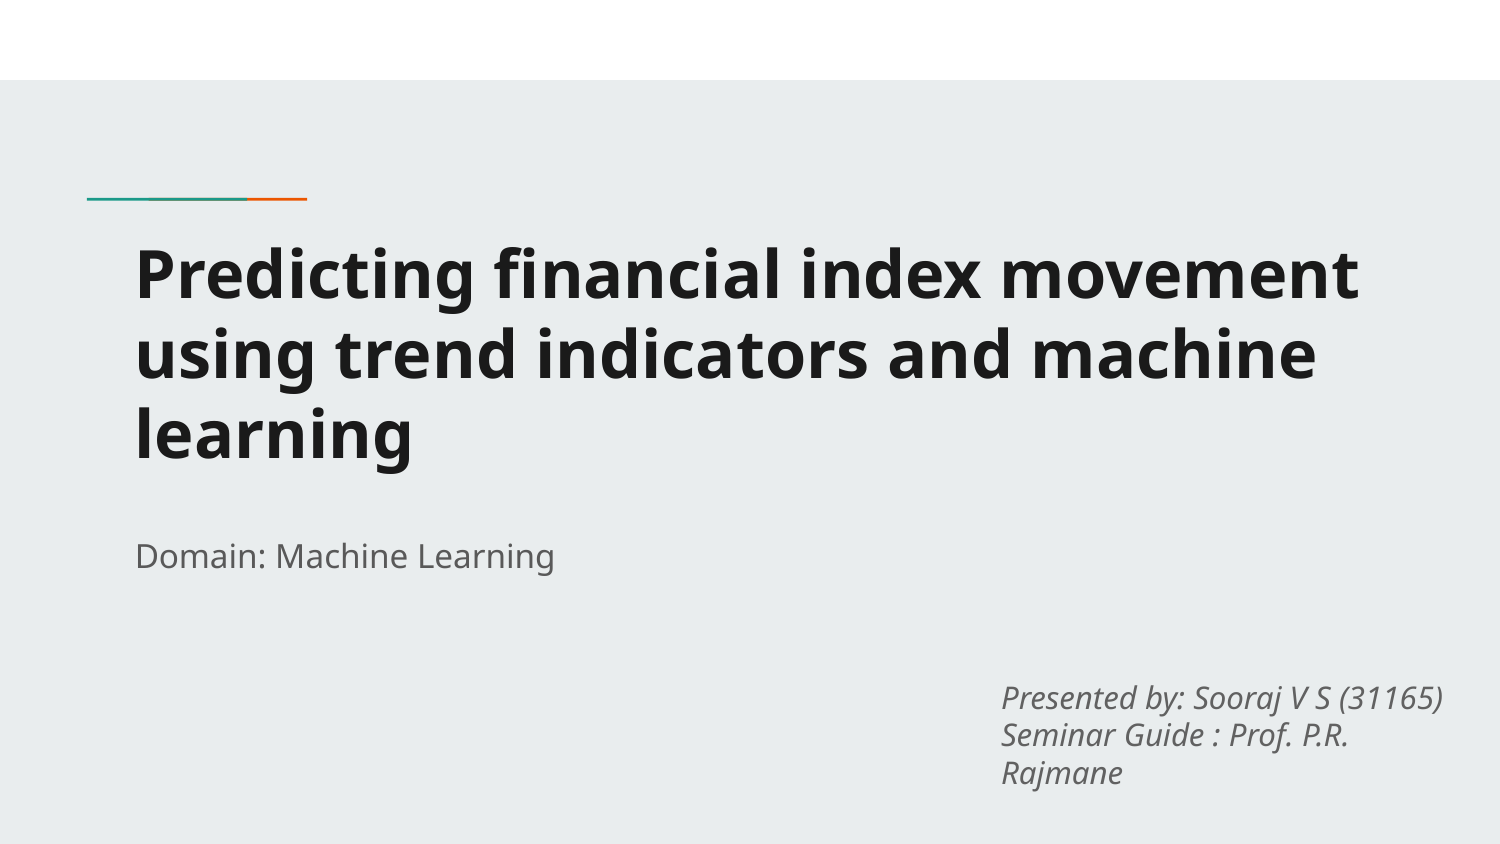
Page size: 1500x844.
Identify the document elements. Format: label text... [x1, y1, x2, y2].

title Predicting financial index movement using trend indicators and machine learning [119, 216, 1381, 490]
subtitle Domain: Machine Learning [119, 520, 1381, 610]
text_box Presented by: Sooraj V S (31165) Seminar Guide : Prof. P.R. Rajmane [986, 663, 1464, 841]
